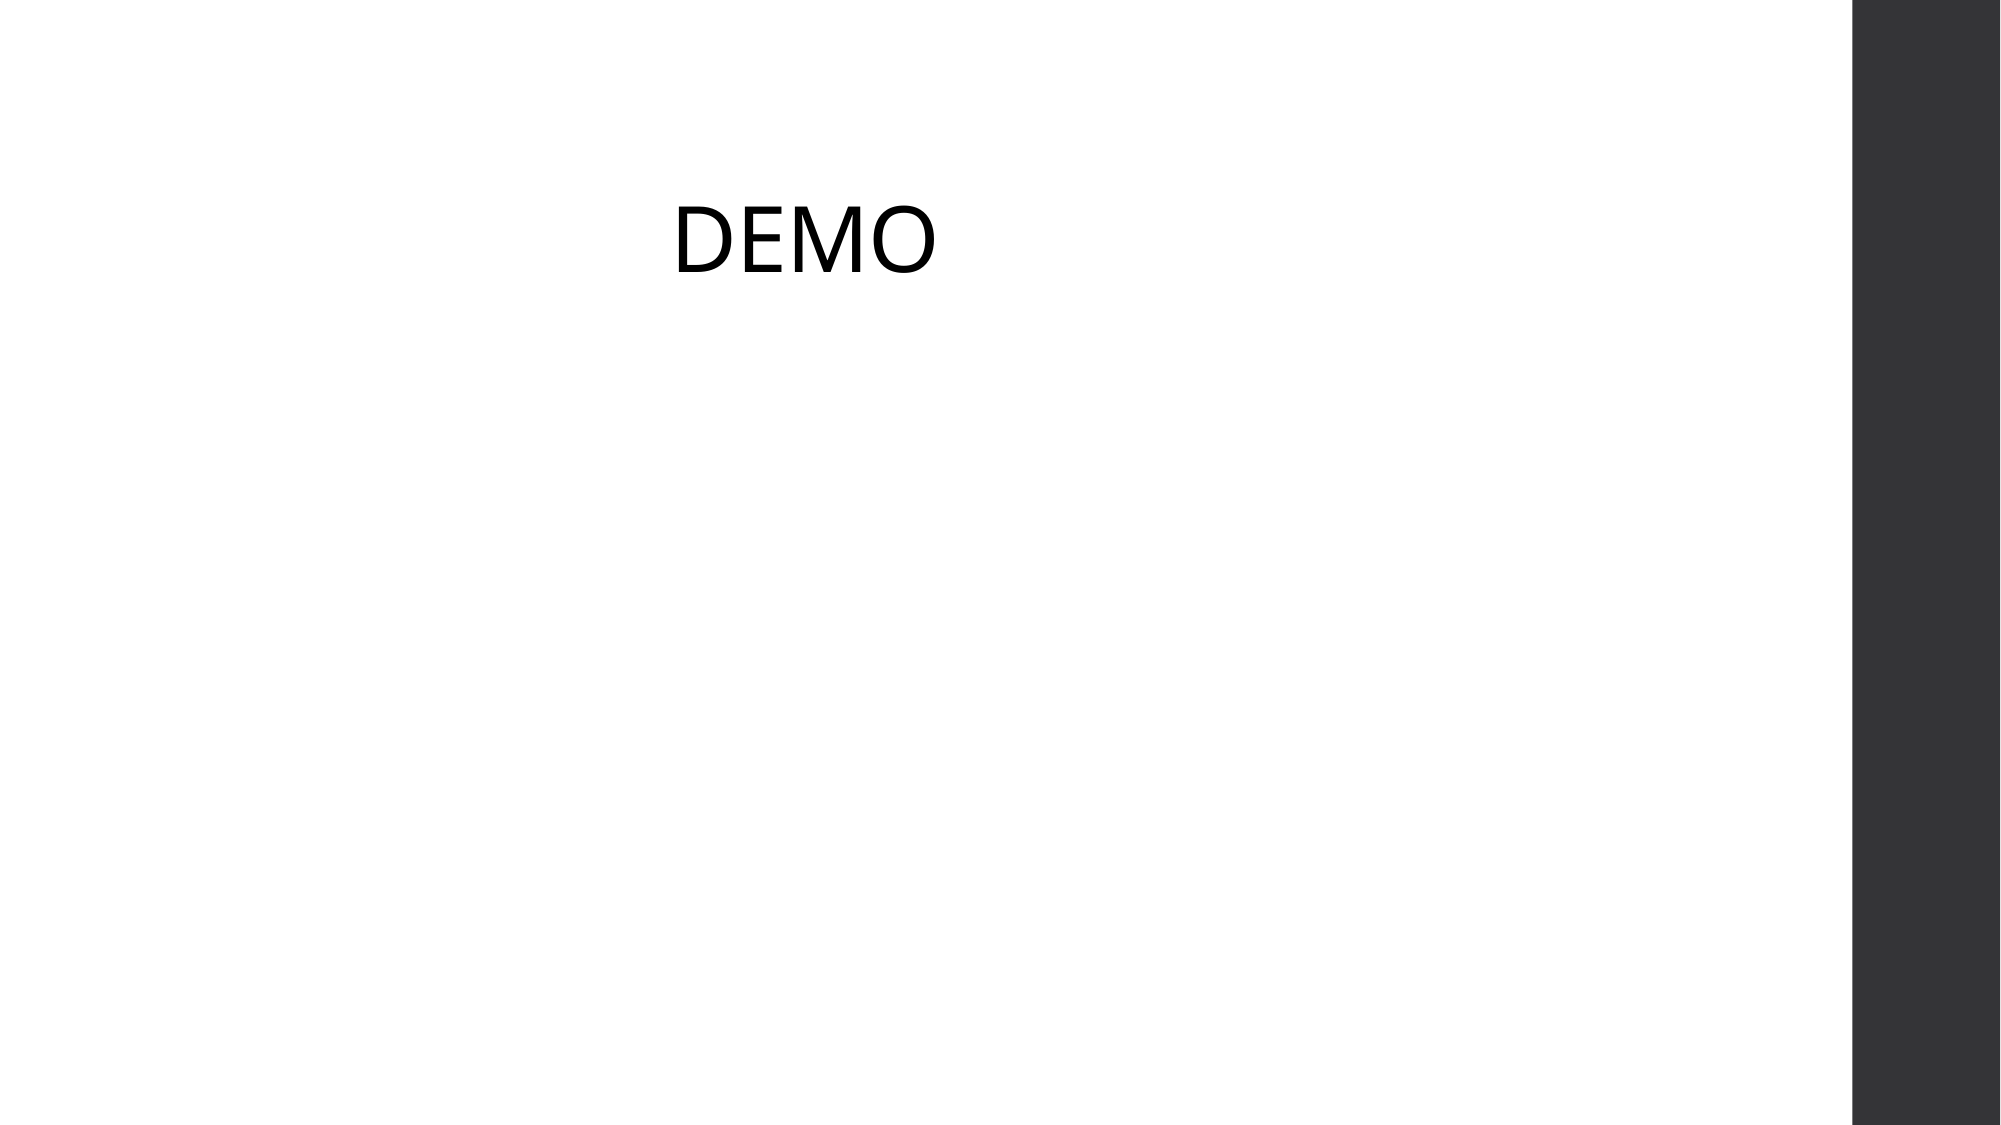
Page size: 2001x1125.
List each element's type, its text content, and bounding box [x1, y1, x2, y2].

title DEMO [655, 82, 2000, 300]
